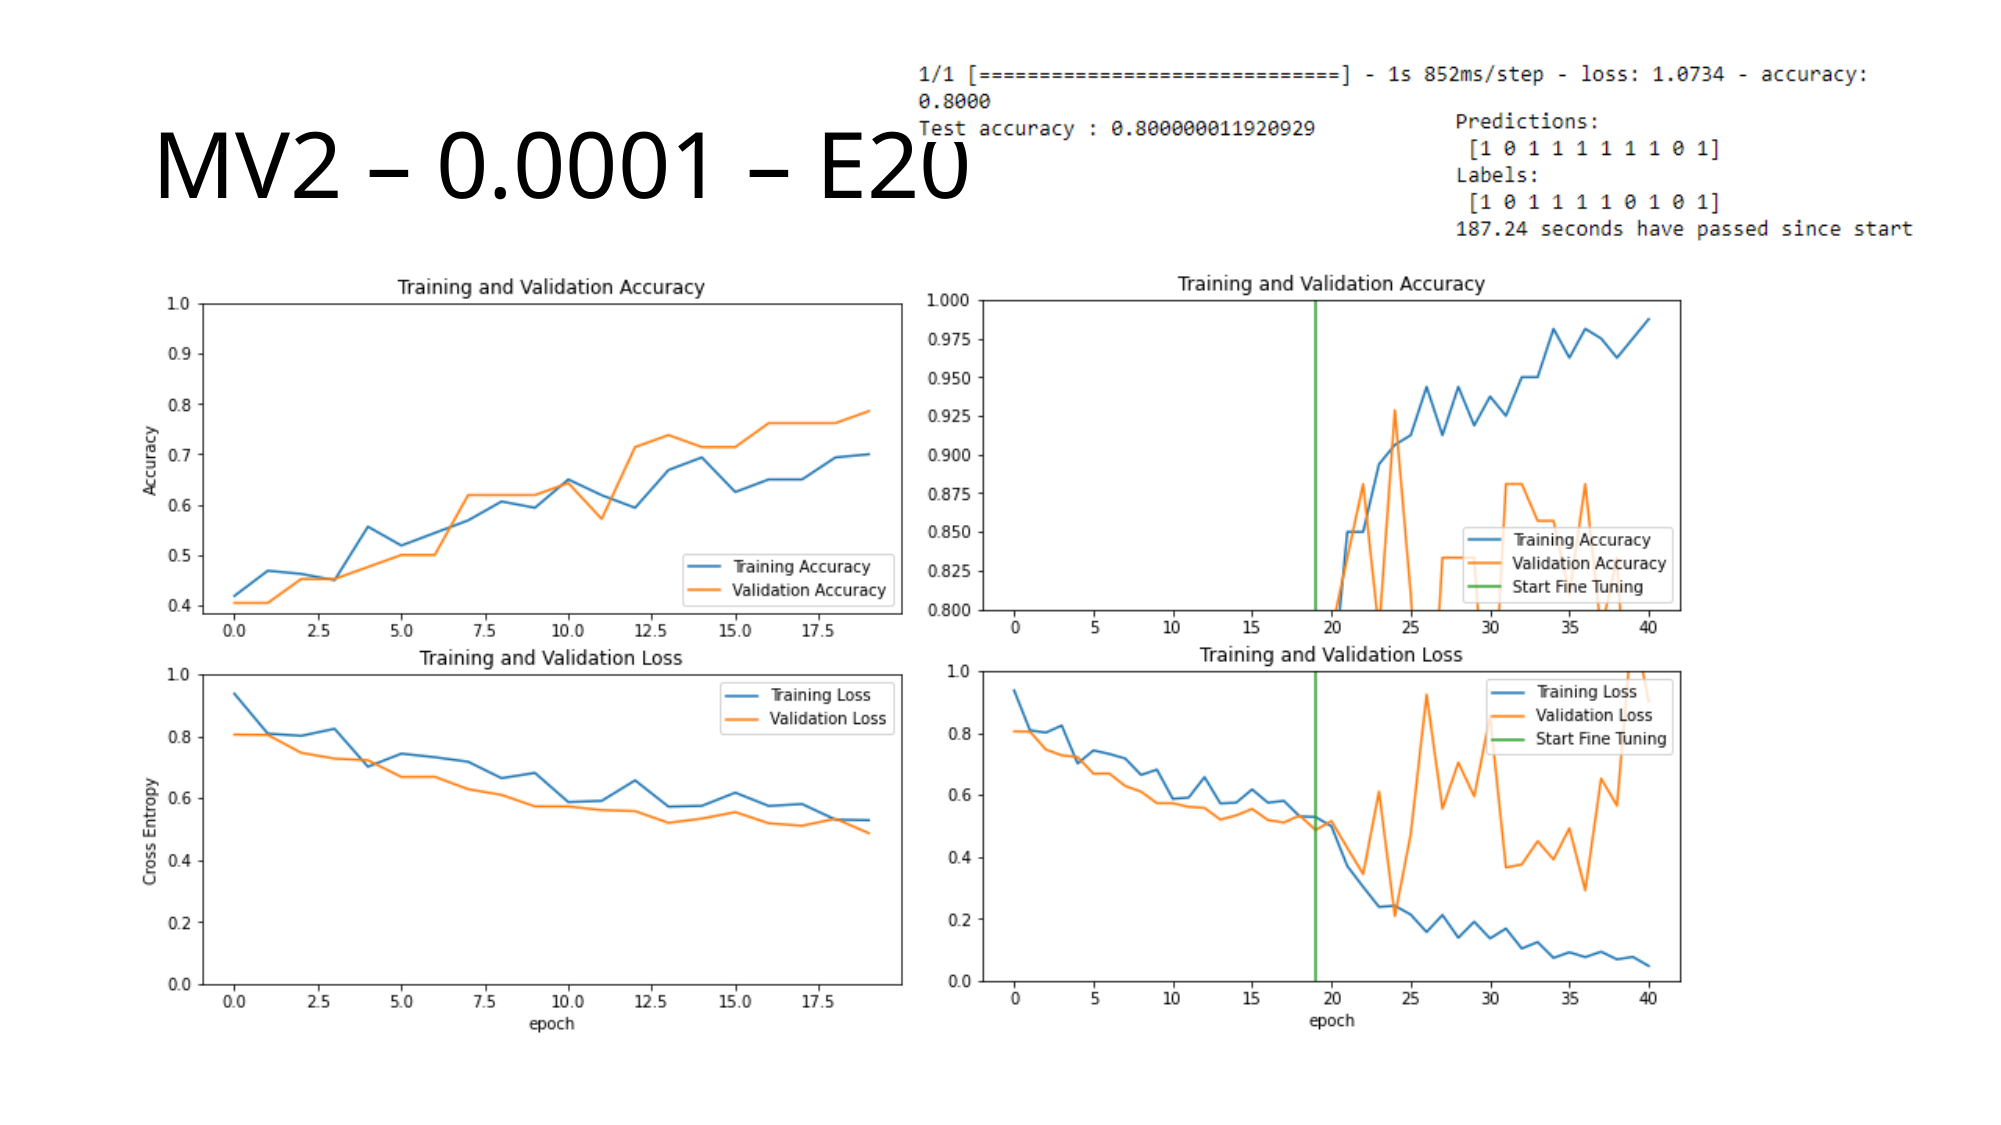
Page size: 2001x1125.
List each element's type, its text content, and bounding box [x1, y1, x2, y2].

title MV2 – 0.0001 – E20 [137, 59, 1863, 278]
picture [137, 272, 1688, 1036]
picture [913, 59, 1927, 247]
